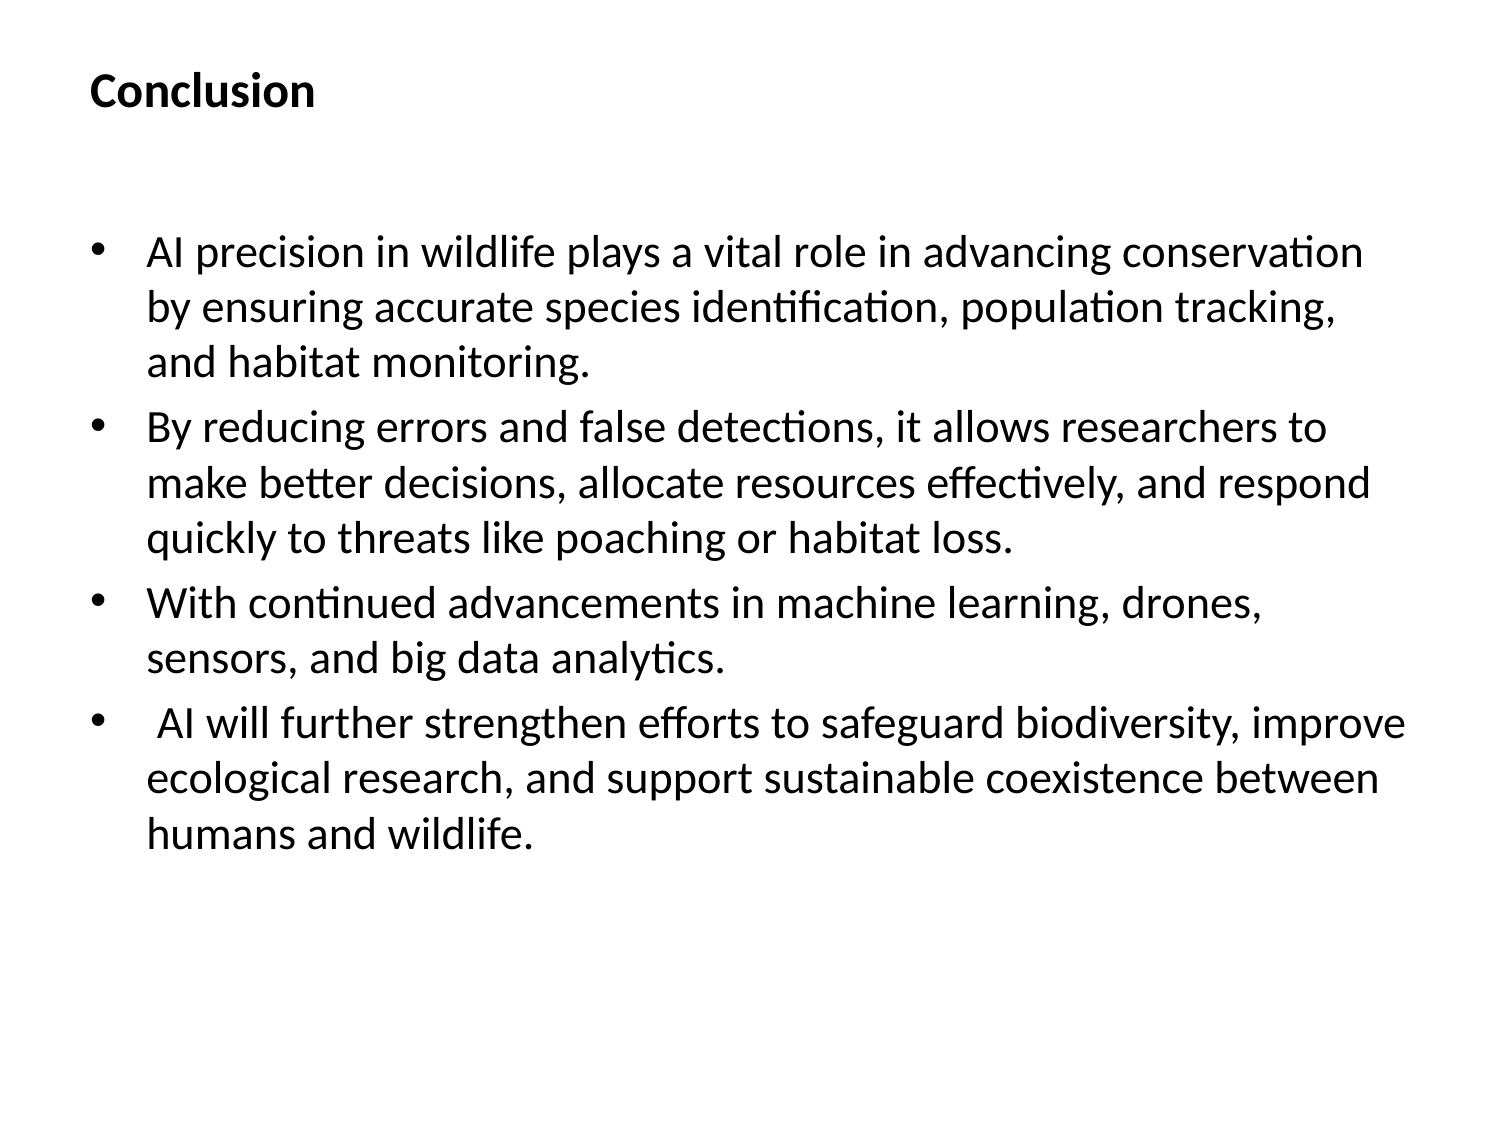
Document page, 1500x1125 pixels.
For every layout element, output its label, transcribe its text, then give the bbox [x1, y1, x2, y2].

list AI precision in wildlife plays a vital role in advancing conservation by ensuring accurate species identification, population tracking, and habitat monitoring. By reducing errors and false detections, it allows researchers to make better decisions, allocate resources effectively, and respond quickly to threats like poaching or habitat loss. With continued advancements in machine learning, drones, sensors, and big data analytics. AI will further strengthen efforts to safeguard biodiversity, improve ecological research, and support sustainable coexistence between humans and wildlife. [75, 148, 1425, 1005]
title Conclusion [75, 45, 515, 131]
